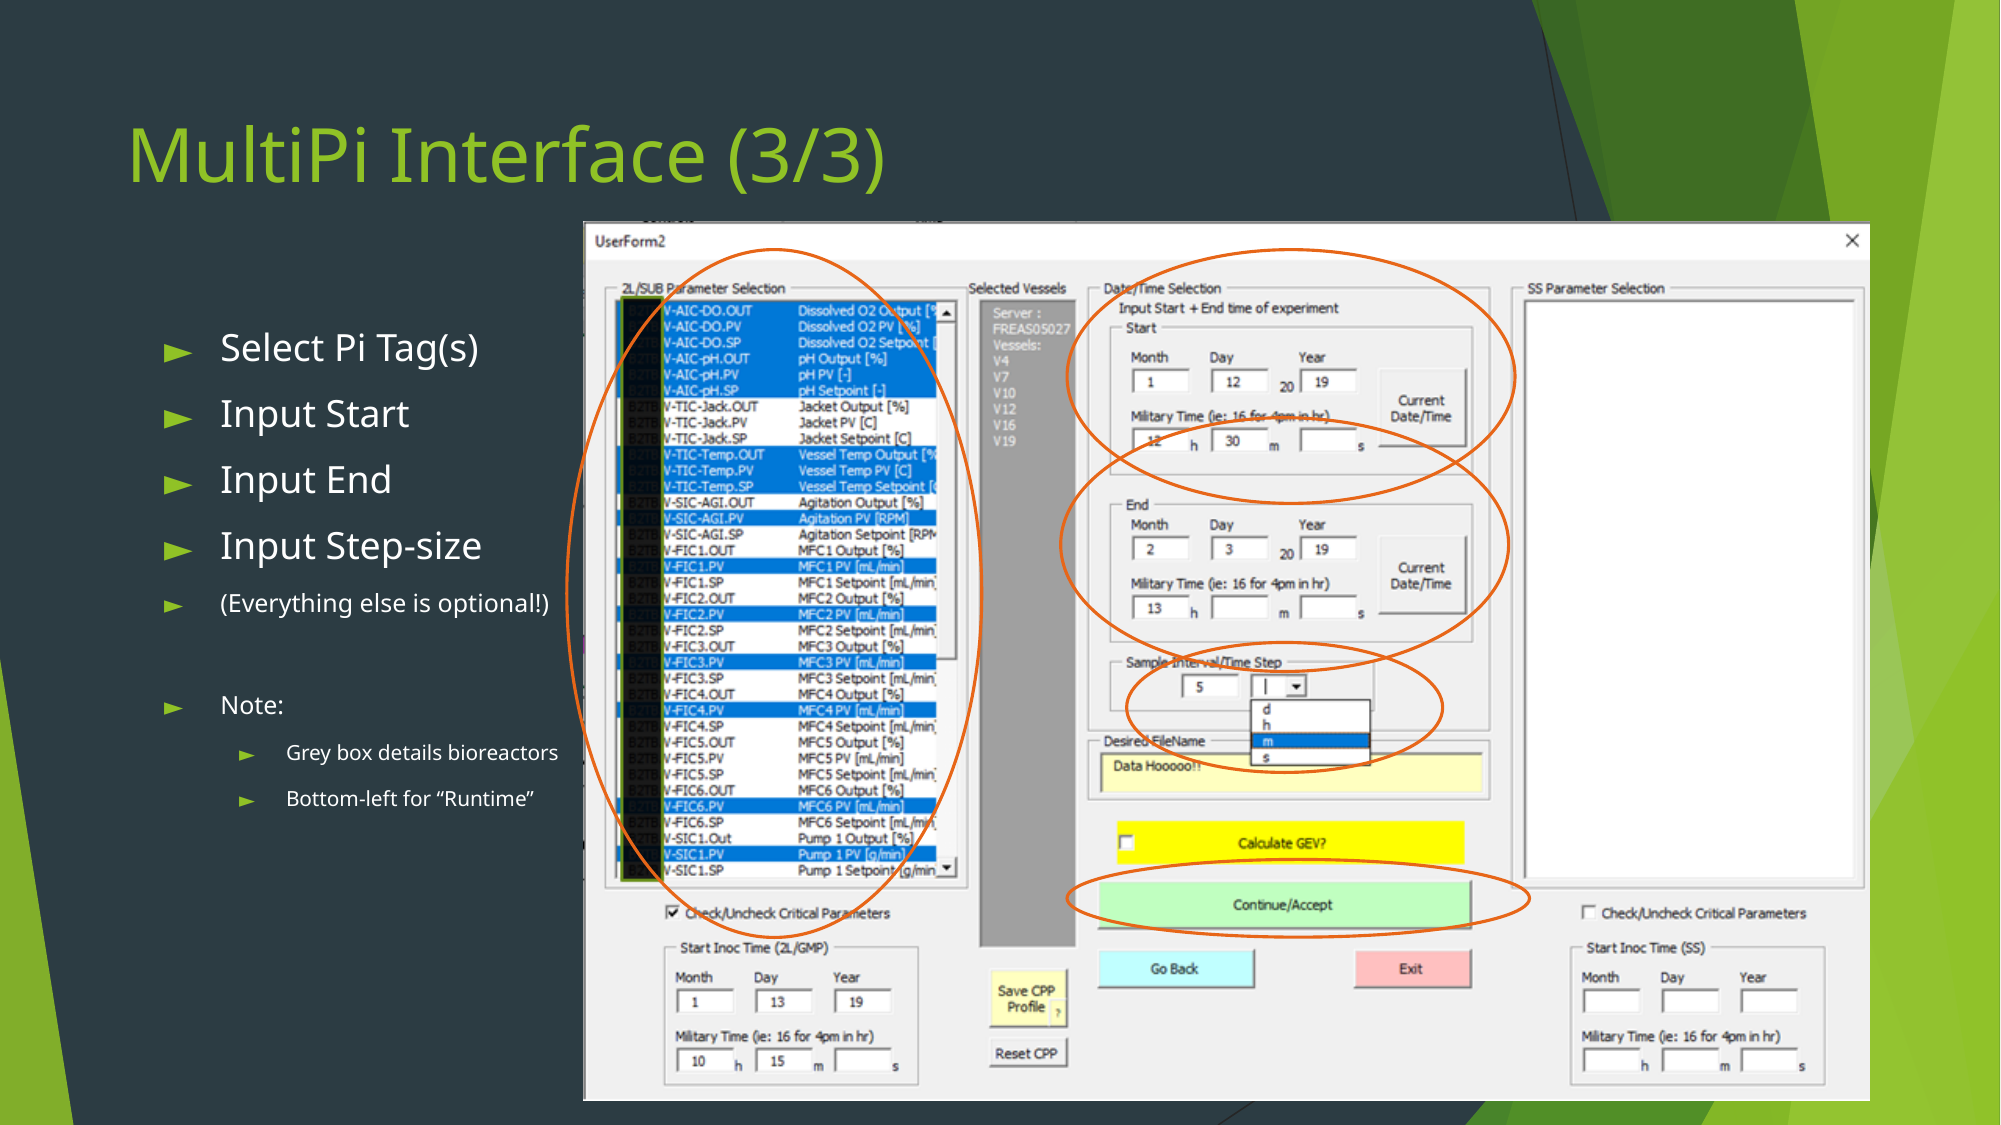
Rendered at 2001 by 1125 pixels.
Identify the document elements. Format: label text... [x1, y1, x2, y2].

picture [583, 220, 1870, 1101]
list Select Pi Tag(s) Input Start Input End Input Step-size (Everything else is optional!) Note: Grey box details bioreactors Bottom-left for “Runtime” [149, 316, 578, 1072]
text_box [566, 482, 578, 705]
title MultiPi Interface (3/3) [111, 99, 1522, 317]
